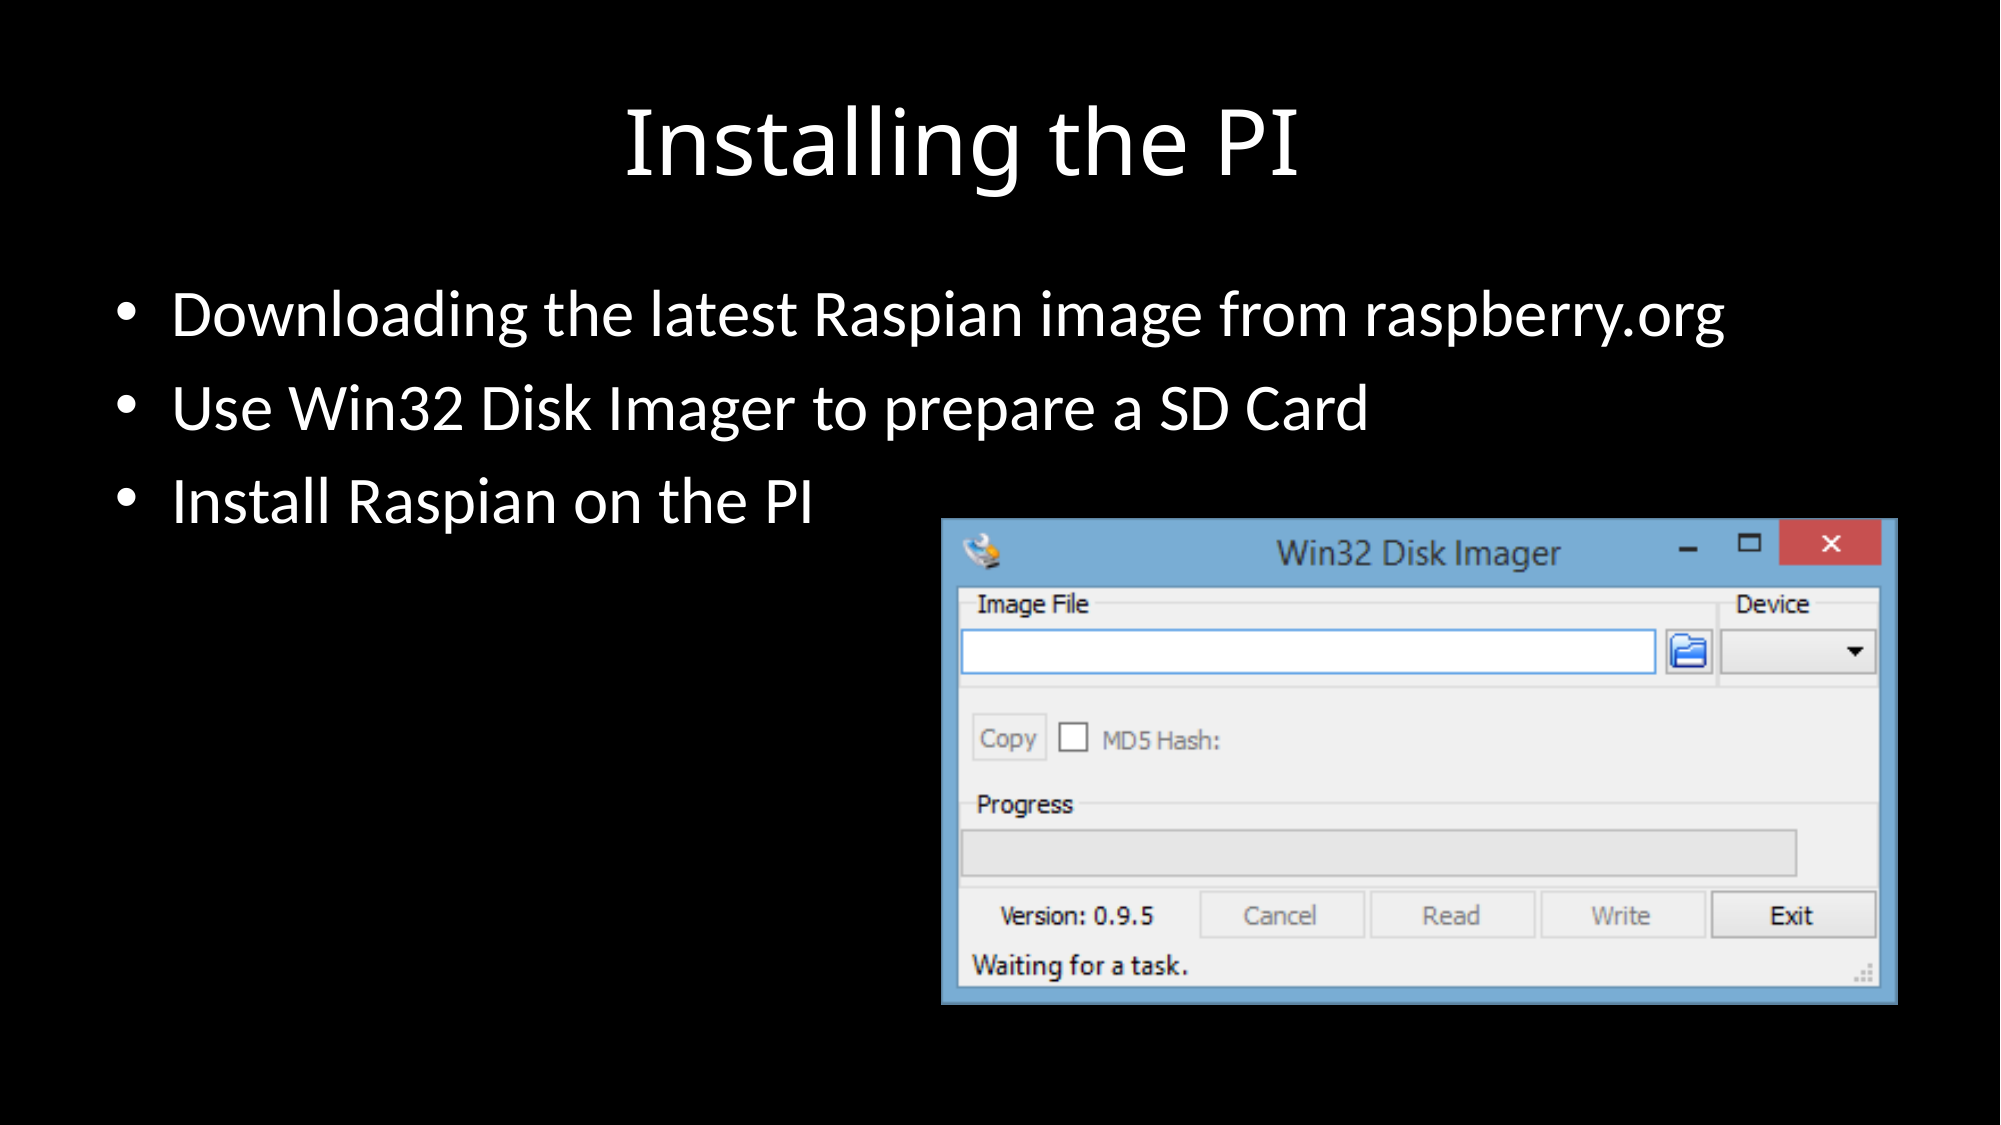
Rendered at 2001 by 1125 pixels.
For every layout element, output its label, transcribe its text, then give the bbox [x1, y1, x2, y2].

list Downloading the latest Raspian image from raspberry.org Use Win32 Disk Imager to prepare a SD Card Install Raspian on the PI [99, 262, 1900, 1005]
picture [940, 518, 1898, 1006]
title Installing the PI [99, 45, 1900, 233]
